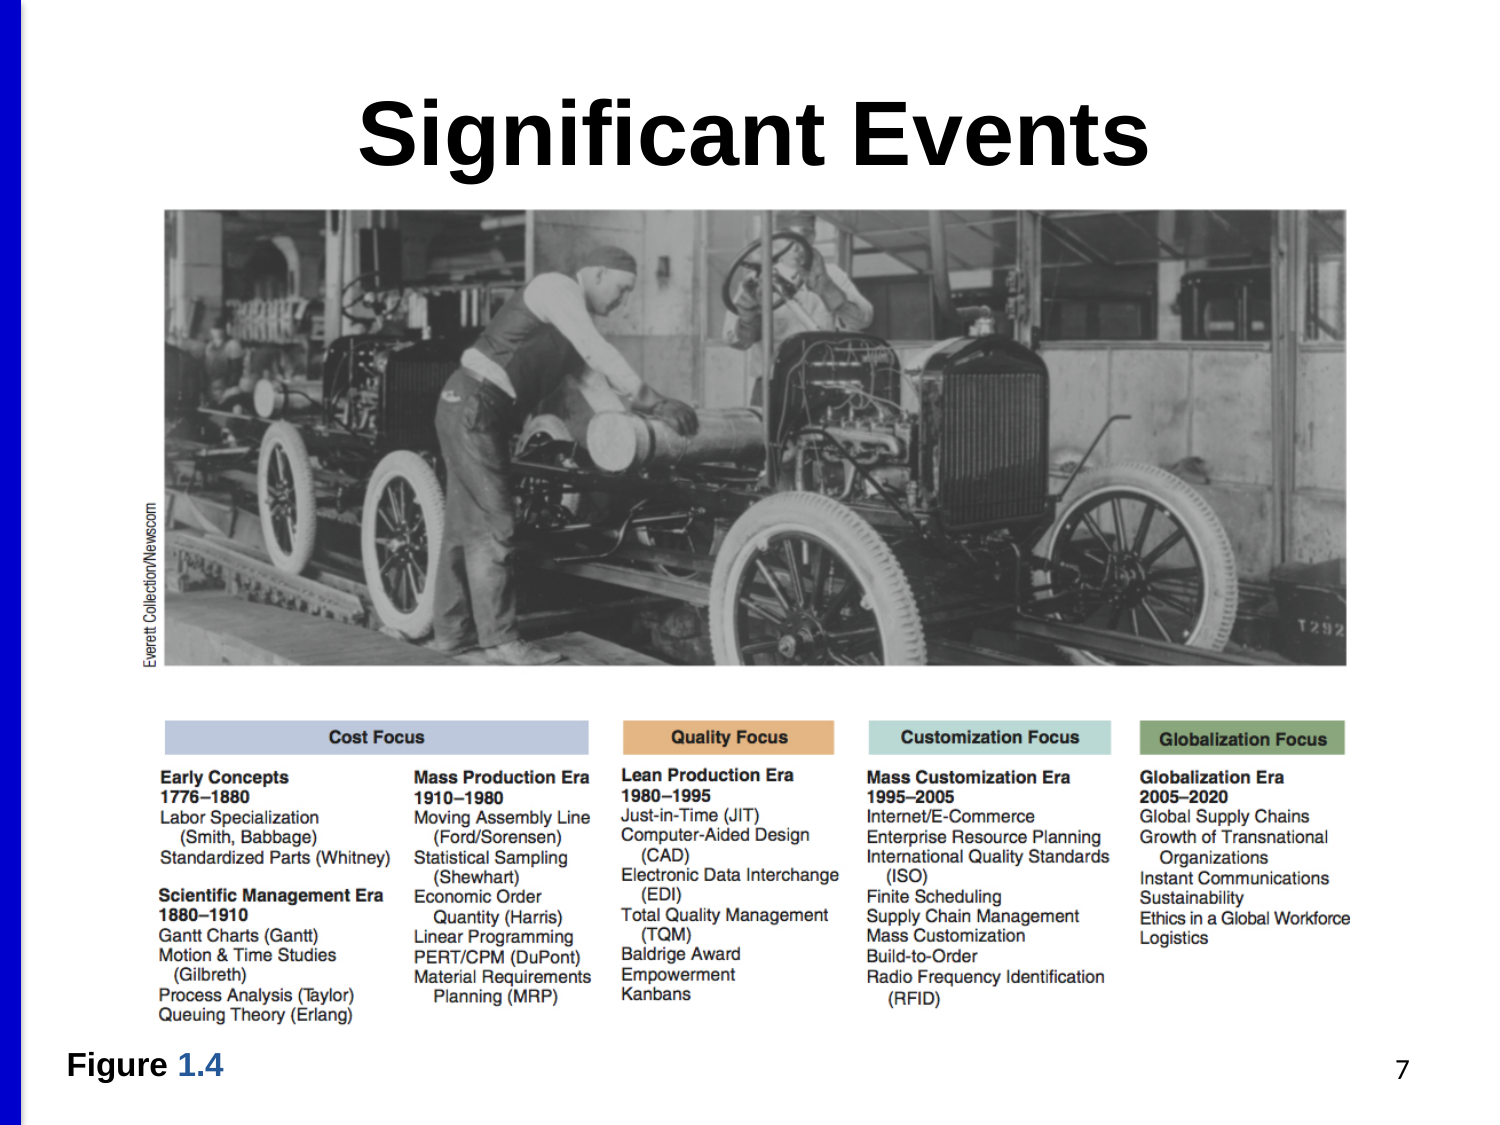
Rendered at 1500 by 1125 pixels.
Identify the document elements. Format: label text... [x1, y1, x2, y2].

text_box Figure 1.4 [51, 1035, 239, 1091]
title Significant Events [10, 45, 1500, 233]
picture [132, 206, 1351, 1030]
slide_number 7 [1074, 1042, 1425, 1103]
